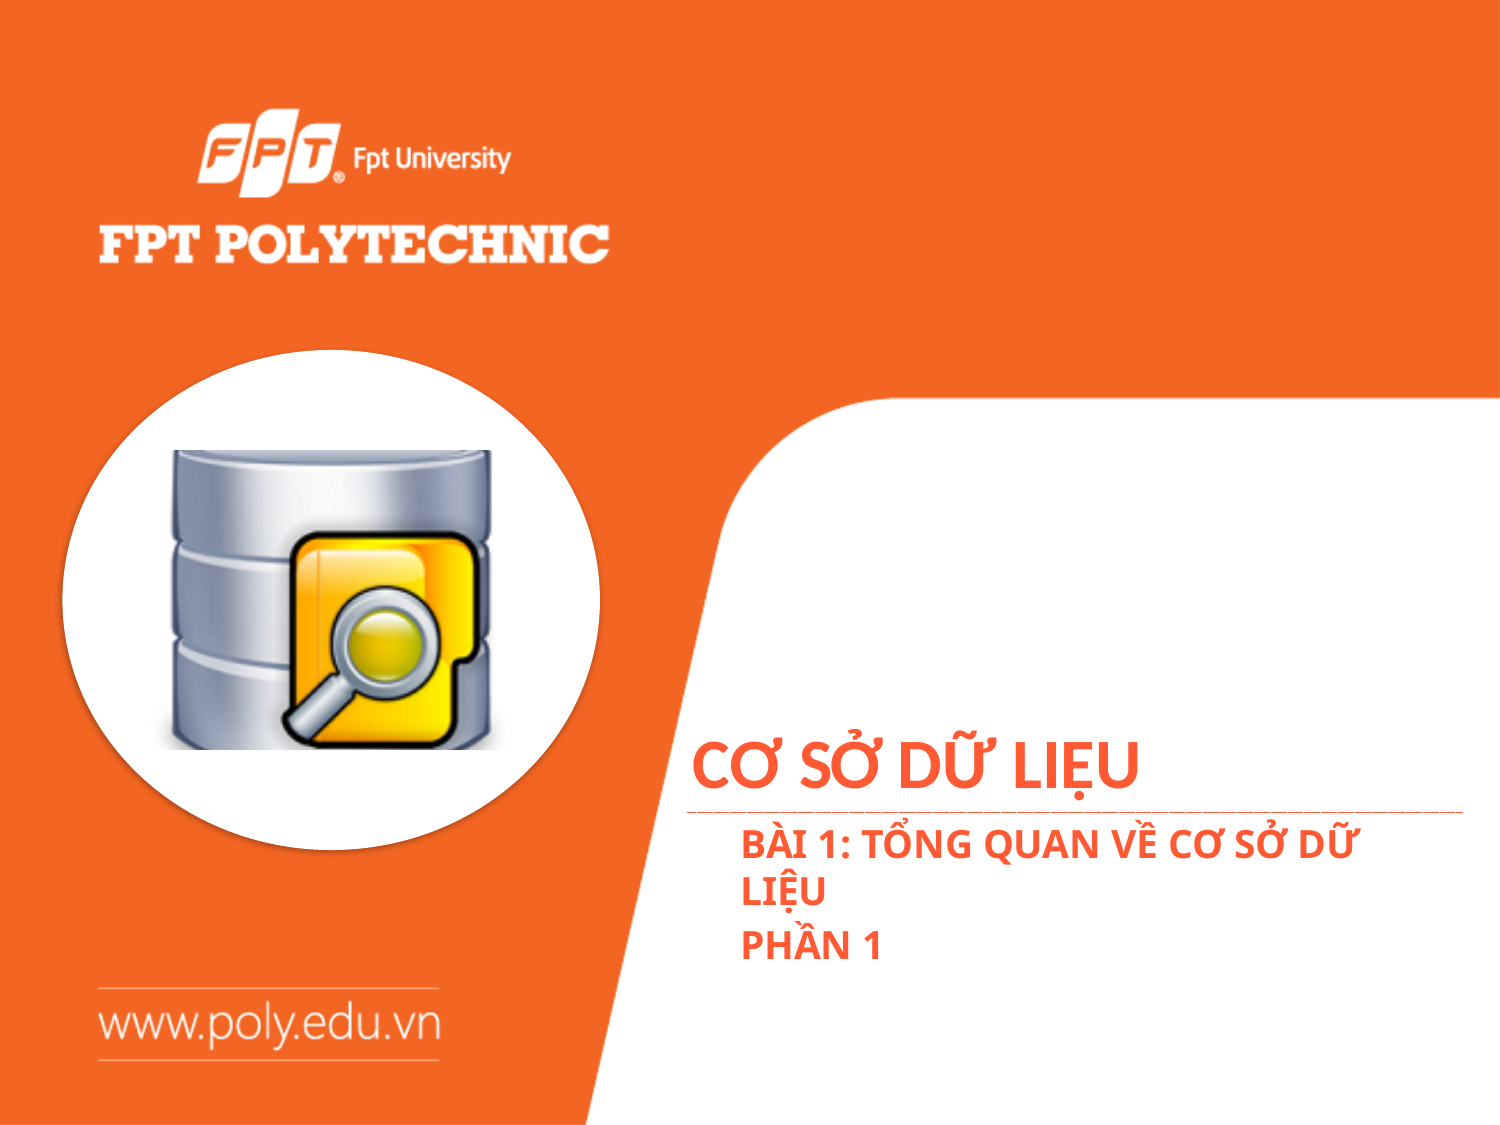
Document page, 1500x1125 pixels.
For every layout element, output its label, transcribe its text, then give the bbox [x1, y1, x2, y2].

title CƠ SỞ DỮ LIỆU [677, 702, 1428, 819]
picture [0, 0, 1500, 1125]
subtitle Bài 1: TỔNG QUAN VỀ CƠ SỞ DỮ LIỆU Phần 1 [725, 812, 1438, 975]
